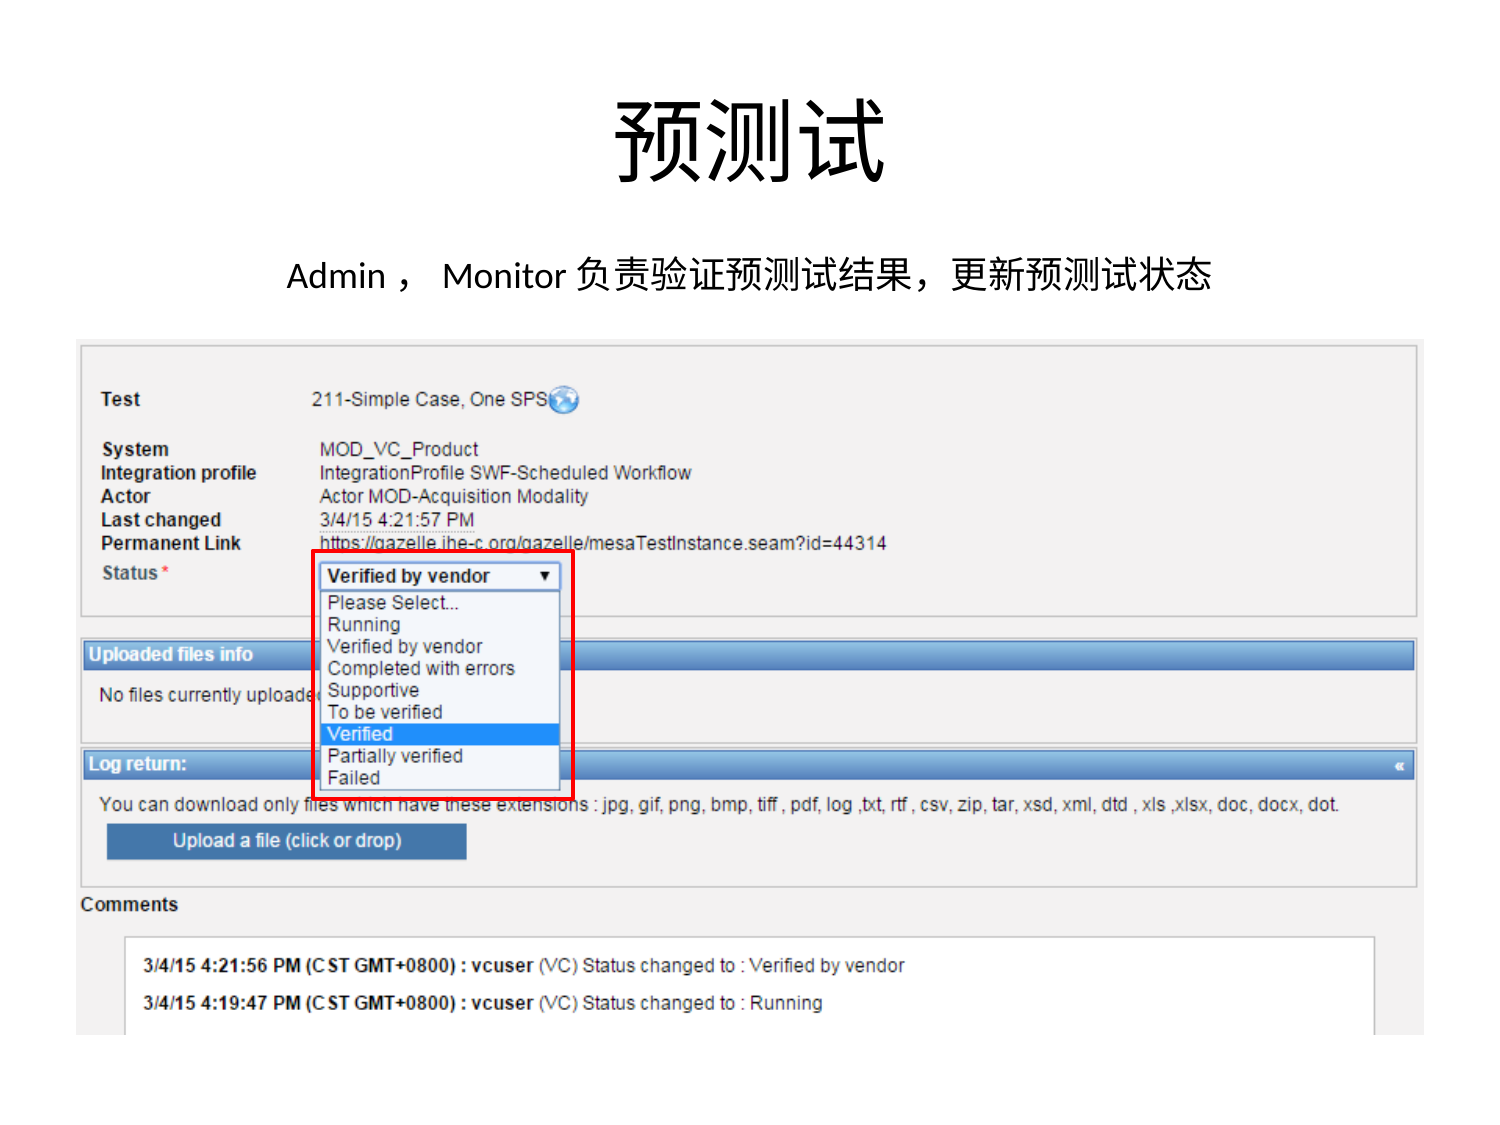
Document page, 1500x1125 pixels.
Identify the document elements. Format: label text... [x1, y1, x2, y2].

text_box Admin，Monitor负责验证预测试结果，更新预测试状态 [271, 243, 1228, 304]
picture [76, 339, 1424, 1036]
title 预测试 [75, 45, 1425, 233]
